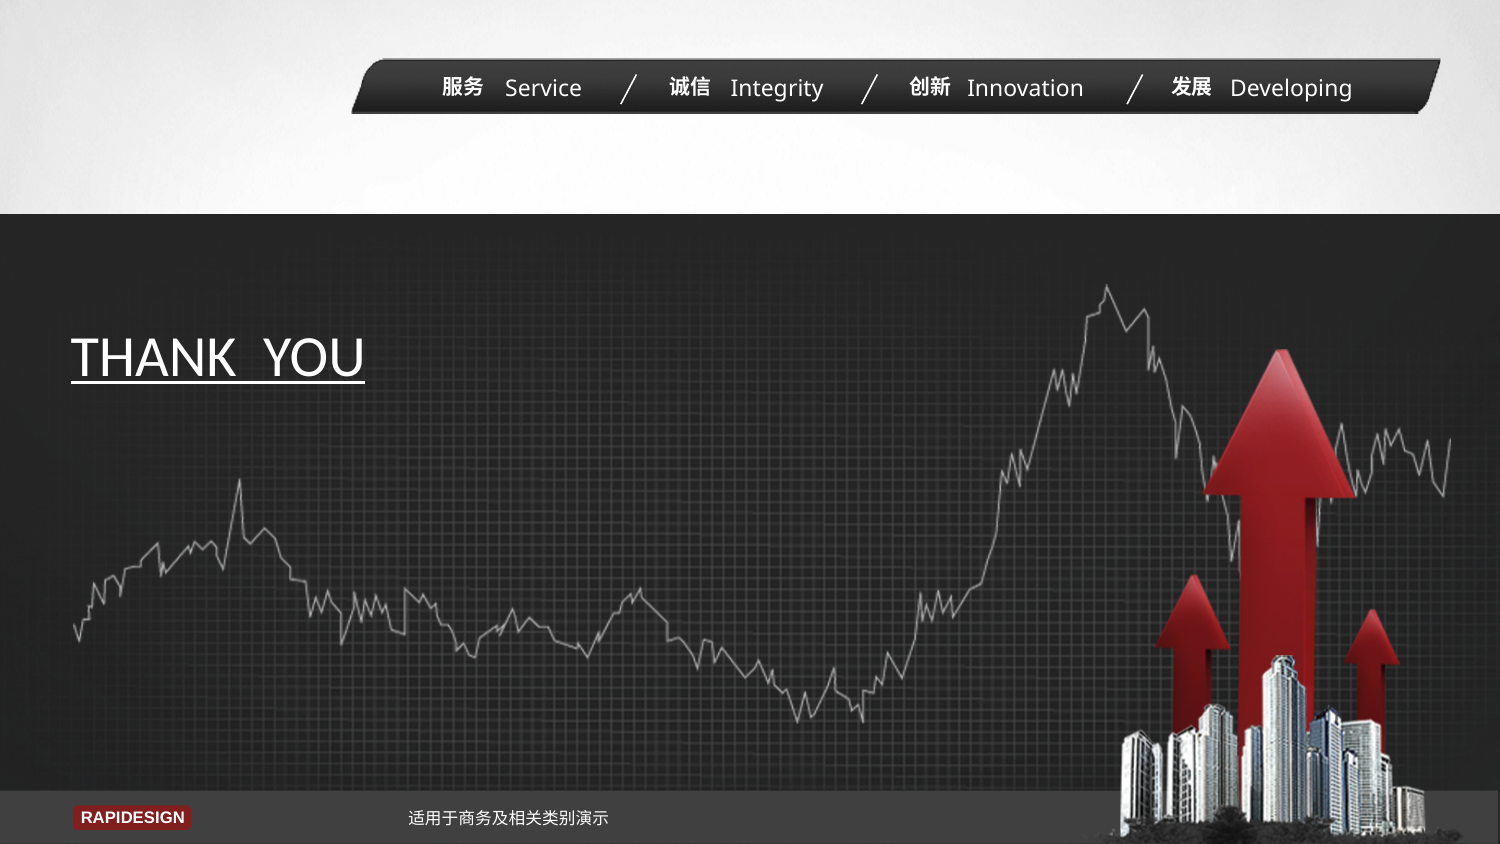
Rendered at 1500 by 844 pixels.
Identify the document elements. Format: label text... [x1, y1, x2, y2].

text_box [65, 799, 626, 843]
picture [0, 0, 1500, 844]
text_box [338, 58, 1441, 114]
text_box THANK YOU [55, 311, 751, 396]
